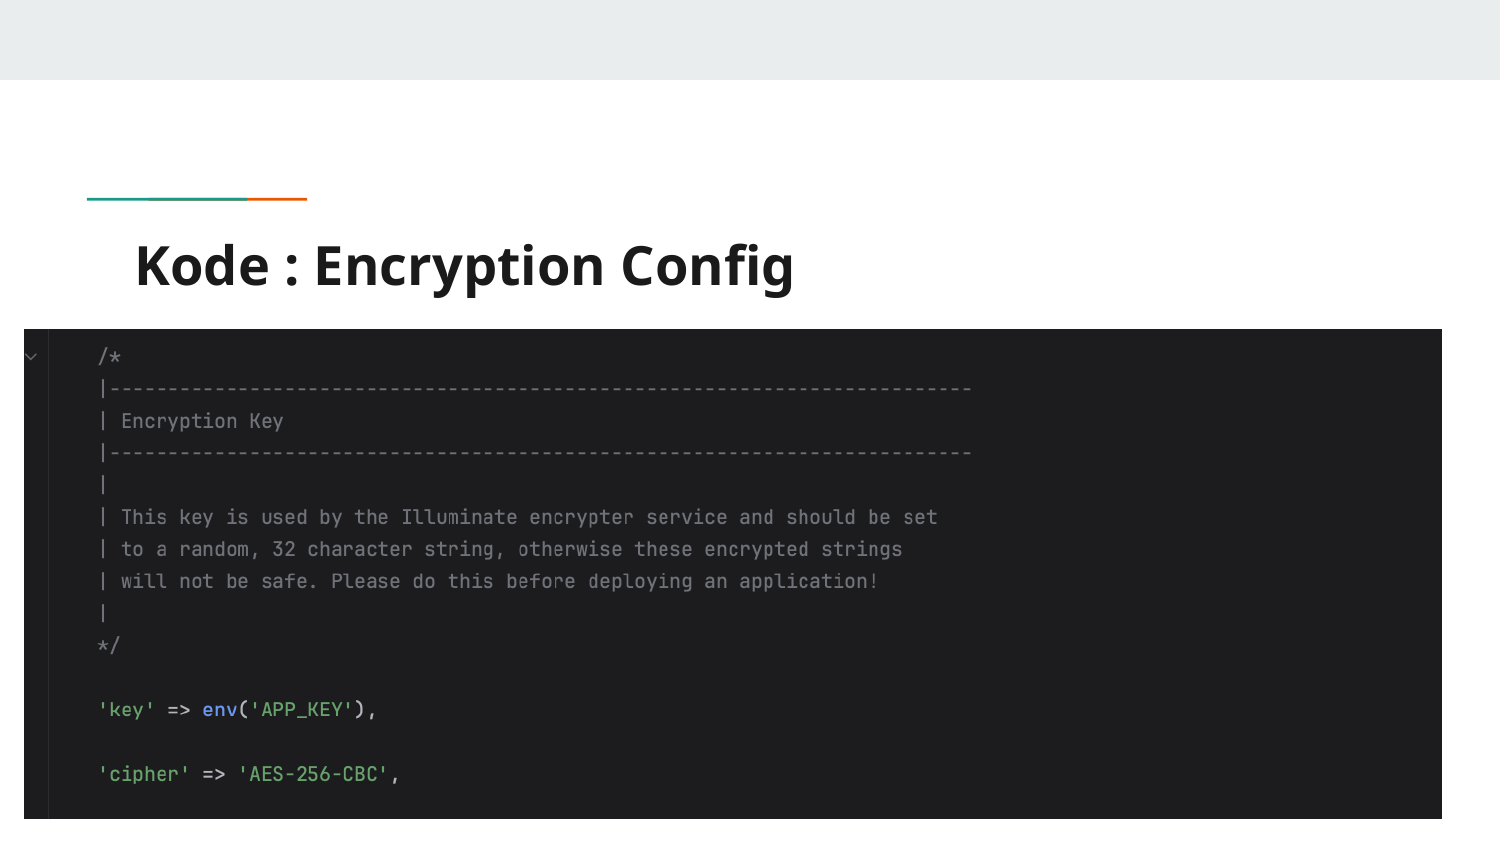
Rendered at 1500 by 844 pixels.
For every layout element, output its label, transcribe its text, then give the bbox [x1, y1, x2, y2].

picture [24, 328, 1442, 819]
title Kode : Encryption Config [119, 216, 1381, 305]
